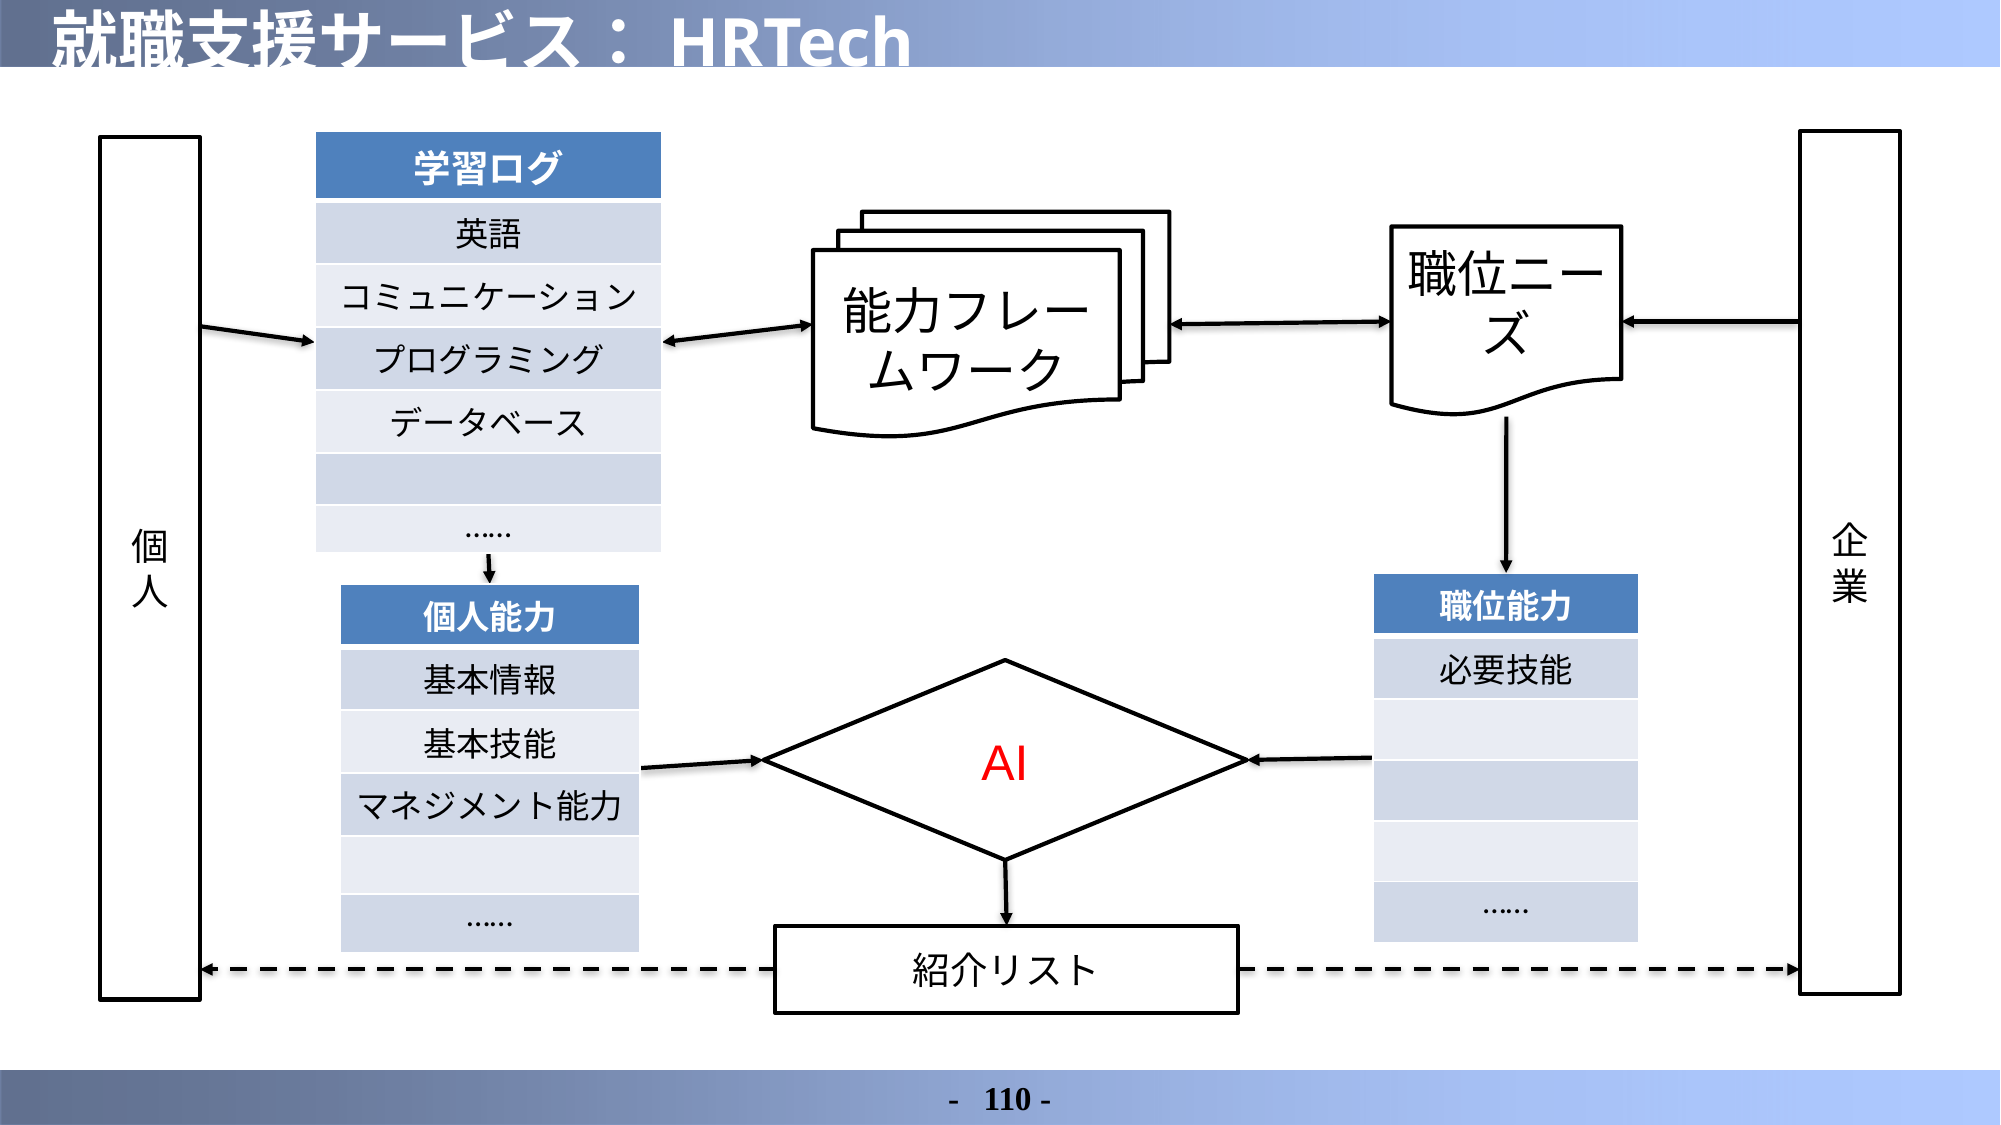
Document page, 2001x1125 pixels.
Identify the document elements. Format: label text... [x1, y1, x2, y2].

table_cell [1374, 822, 1638, 881]
table_cell 必要技能 [1374, 639, 1638, 698]
text_box 個人 [98, 135, 202, 1002]
table_cell …… [341, 895, 639, 952]
text_box 能力フレームワーク [810, 209, 1172, 439]
table_header 個人能力 [341, 585, 639, 644]
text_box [1169, 321, 1392, 325]
table_cell [1374, 700, 1638, 759]
table_cell …… [316, 506, 661, 552]
text_box AI [764, 658, 1243, 861]
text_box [1246, 755, 1374, 761]
table_cell プログラミング [316, 328, 661, 389]
text_box 職位ニーズ [1389, 224, 1624, 417]
table_cell [316, 454, 661, 504]
text_box 企業 [1798, 129, 1902, 996]
table_cell データベース [316, 391, 661, 452]
table_cell 英語 [316, 203, 661, 263]
table_cell マネジメント能力 [341, 774, 639, 835]
text_box 紹介リスト [773, 924, 1240, 1015]
table_cell コミュニケーション [316, 265, 661, 326]
table_cell 基本情報 [341, 650, 639, 709]
table_header 職位能力 [1374, 574, 1638, 633]
table_cell 基本技能 [341, 711, 639, 772]
title 就職支援サービス：HRTech [51, 0, 1921, 81]
table_cell …… [1374, 882, 1638, 942]
table_header 学習ログ [316, 132, 661, 198]
table_cell [1374, 761, 1638, 820]
table_cell [341, 837, 639, 893]
slide_number - 110 - [934, 1078, 1063, 1117]
